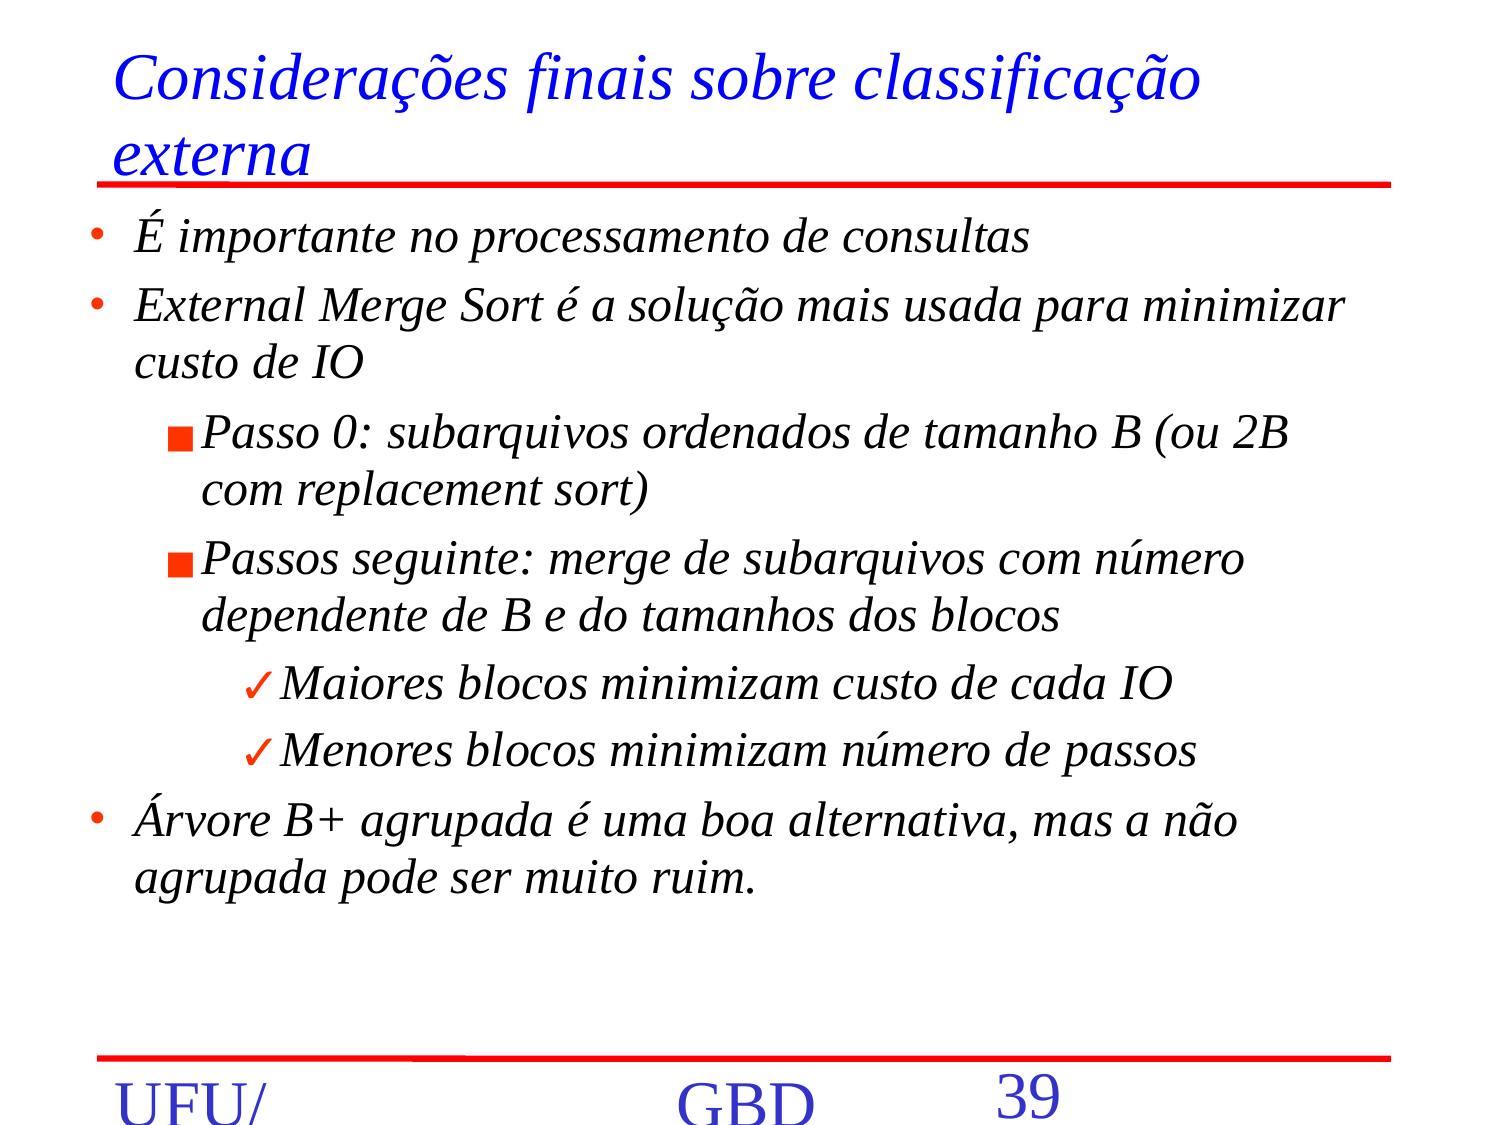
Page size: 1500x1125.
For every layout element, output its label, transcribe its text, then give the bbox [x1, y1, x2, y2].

slide_number UFU/FACOM/BCC [100, 1058, 537, 1125]
slide_number ‹#› [980, 1050, 1417, 1098]
footer GBD [661, 1058, 885, 1107]
text_box É importante no processamento de consultas External Merge Sort é a solução mais usada para minimizar custo de IO Passo 0: subarquivos ordenados de tamanho B (ou 2B com replacement sort)‏ Passos seguinte: merge de subarquivos com número dependente de B e do tamanhos dos blocos Maiores blocos minimizam custo de cada IO Menores blocos minimizam número de passos Árvore B+ agrupada é uma boa alternativa, mas a não agrupada pode ser muito ruim. [88, 206, 1360, 1034]
title Considerações finais sobre classificação externa [112, 38, 1384, 191]
